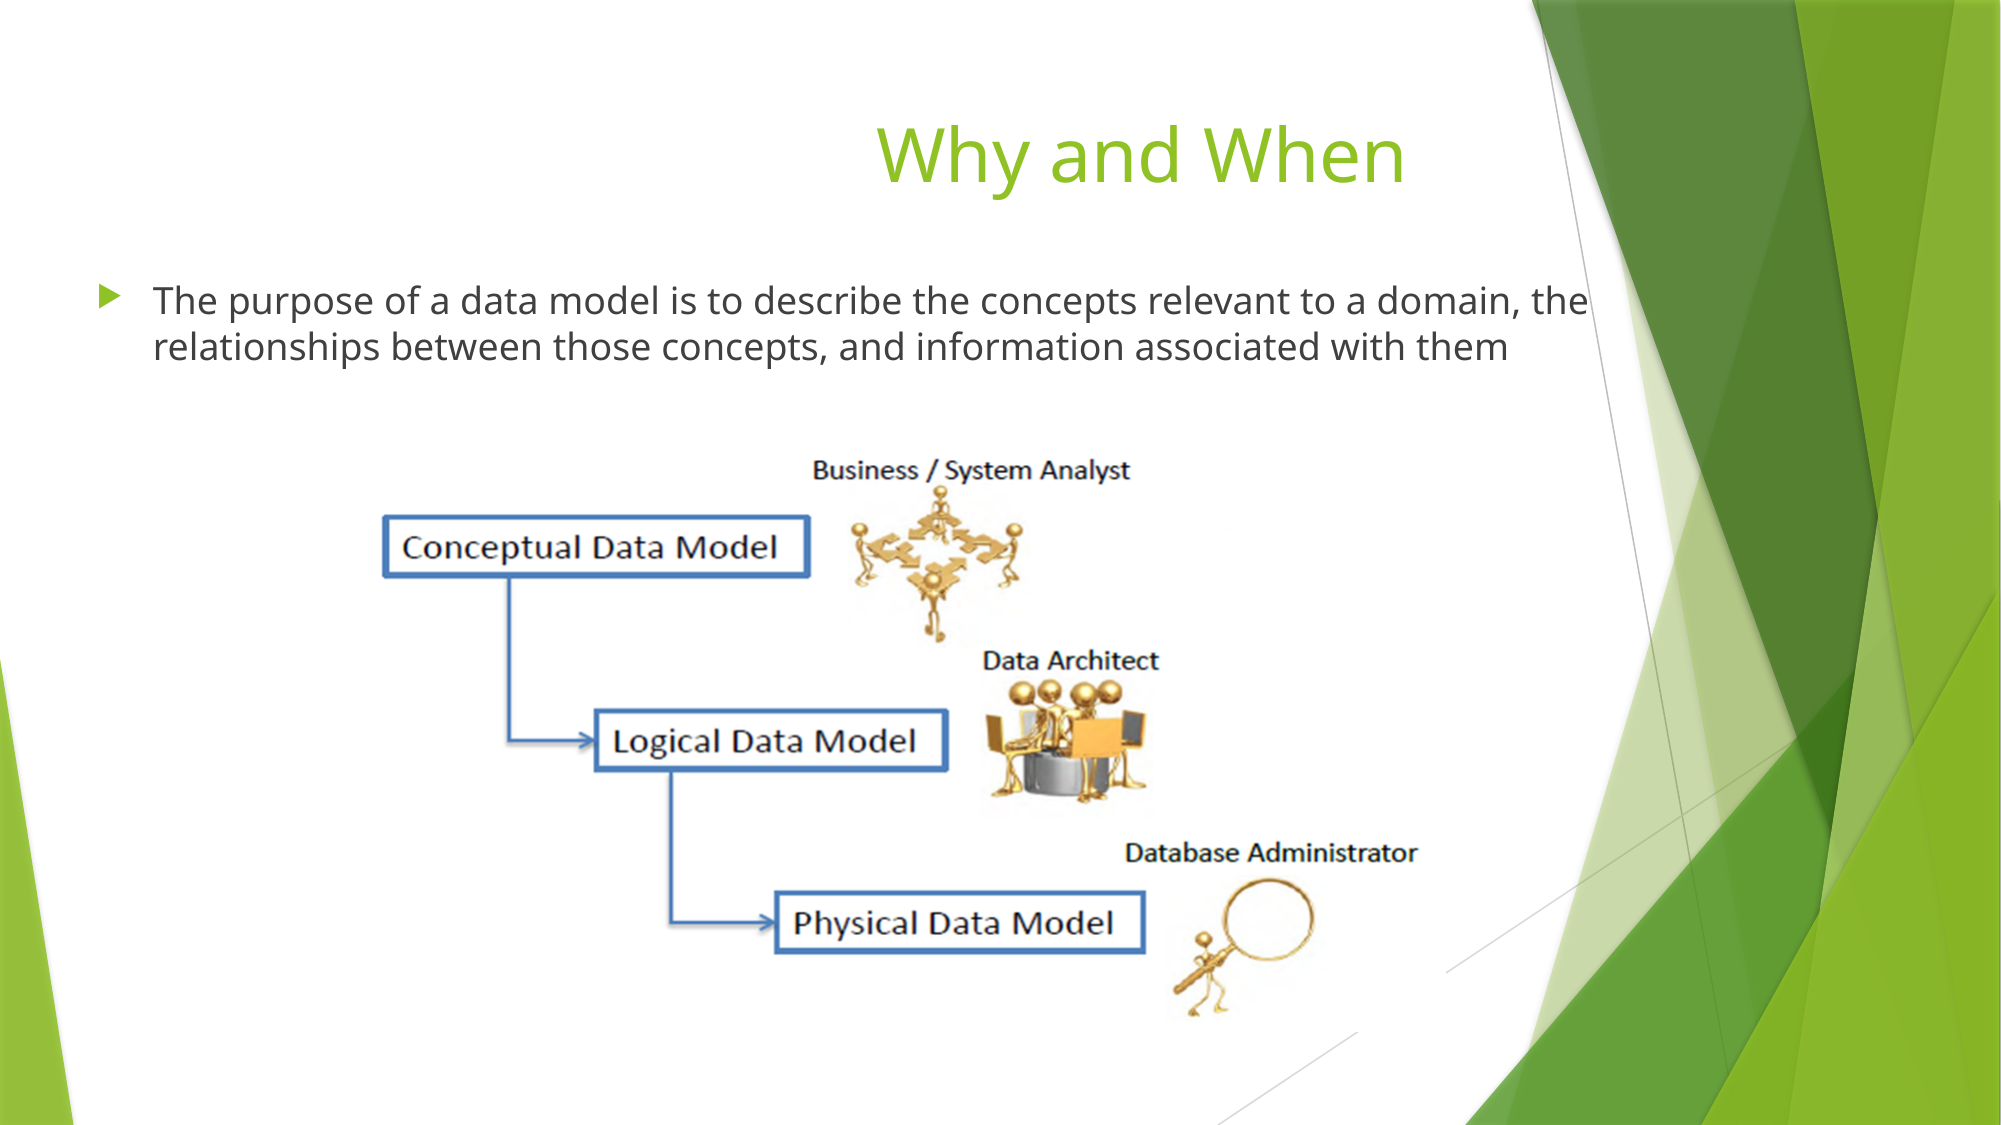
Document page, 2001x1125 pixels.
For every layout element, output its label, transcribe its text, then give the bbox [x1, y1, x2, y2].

list The purpose of a data model is to describe the concepts relevant to a domain, the relationships between those concepts, and information associated with them [81, 269, 1634, 907]
title Why and When [111, 99, 1522, 229]
picture [359, 426, 1446, 1032]
